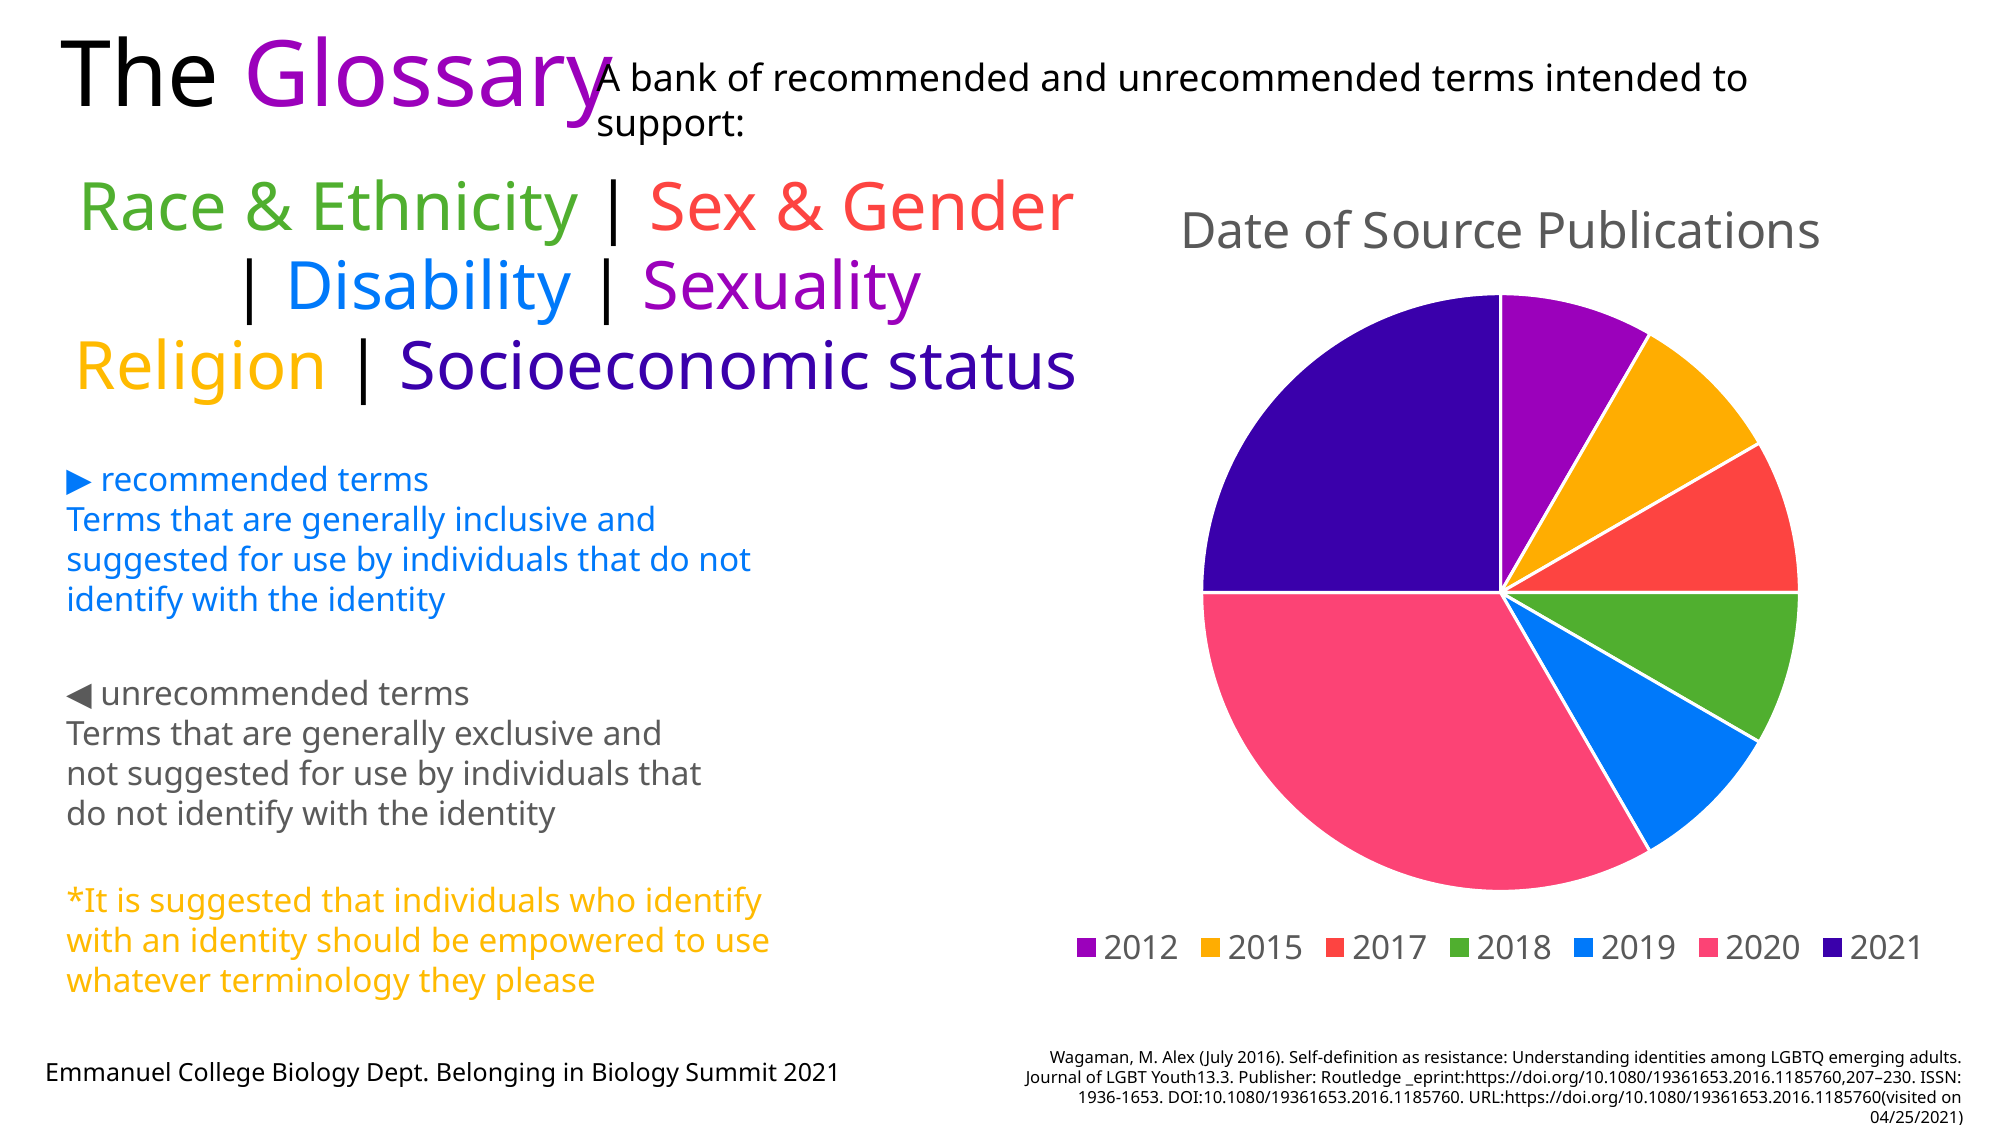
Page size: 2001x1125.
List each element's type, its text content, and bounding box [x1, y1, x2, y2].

text_box Emmanuel College Biology Dept. Belonging in Biology Summit 2021 [30, 1052, 926, 1098]
text_box A bank of recommended and unrecommended terms intended to support: [581, 46, 1817, 152]
text_box Race & Ethnicity | Sex & Gender | Disability | Sexuality Religion | Socioeconomic status [51, 156, 1052, 411]
chart [1052, 155, 1949, 976]
text_box *It is suggested that individuals who identify with an identity should be empowered to use whatever terminology they please [51, 871, 788, 1007]
text_box Wagaman, M. Alex (July 2016). Self-definition as resistance: Understanding identities among LGBTQ emerging adults. Journal of LGBT Youth13.3. Publisher: Routledge _eprint:https://doi.org/10.1080/19361653.2016.1185760,207–230. ISSN: 1936-1653. DOI:10.1080/19361653.2016.1185760. URL:https://doi.org/10.1080/19361653.2016.1185760(visited on 04/25/2021) [978, 1039, 1979, 1125]
text_box ◀ unrecommended terms Terms that are generally exclusive and not suggested for use by individuals that do not identify with the identity [51, 665, 736, 840]
text_box ▶ recommended terms Terms that are generally inclusive and suggested for use by individuals that do not identify with the identity [51, 451, 788, 626]
title The Glossary [45, 6, 1771, 147]
